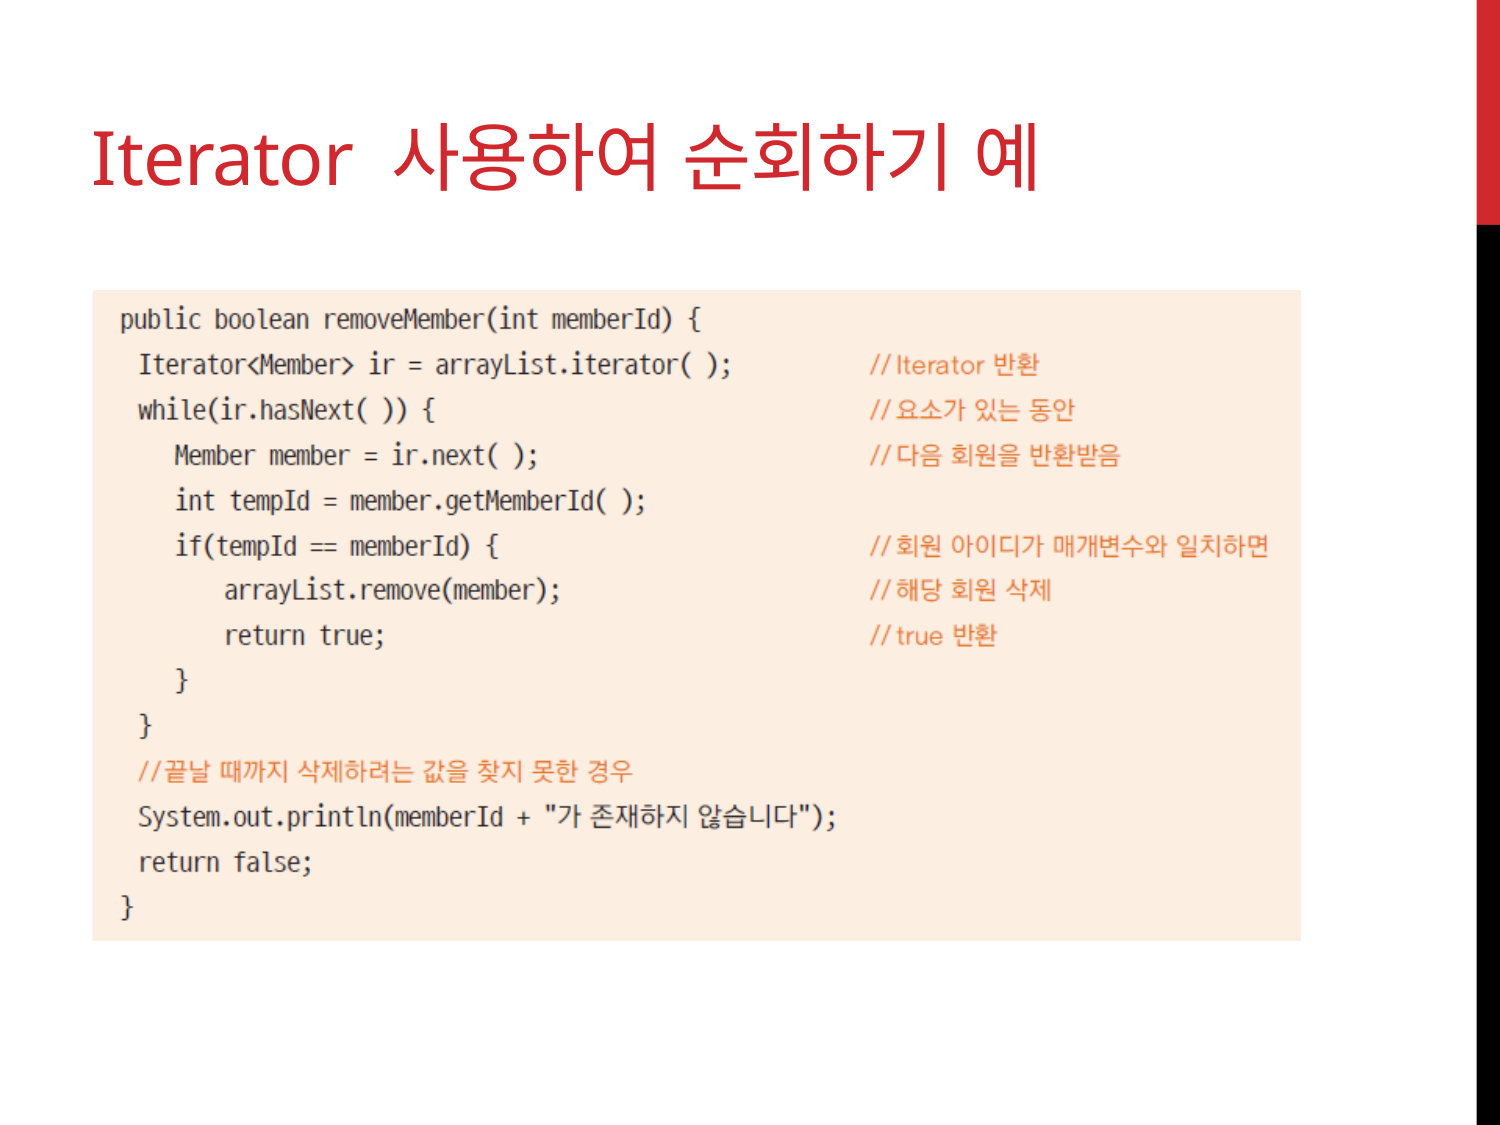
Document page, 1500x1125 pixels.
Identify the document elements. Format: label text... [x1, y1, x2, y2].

title Iterator 사용하여 순회하기 예 [76, 30, 1176, 209]
picture [87, 290, 1302, 942]
